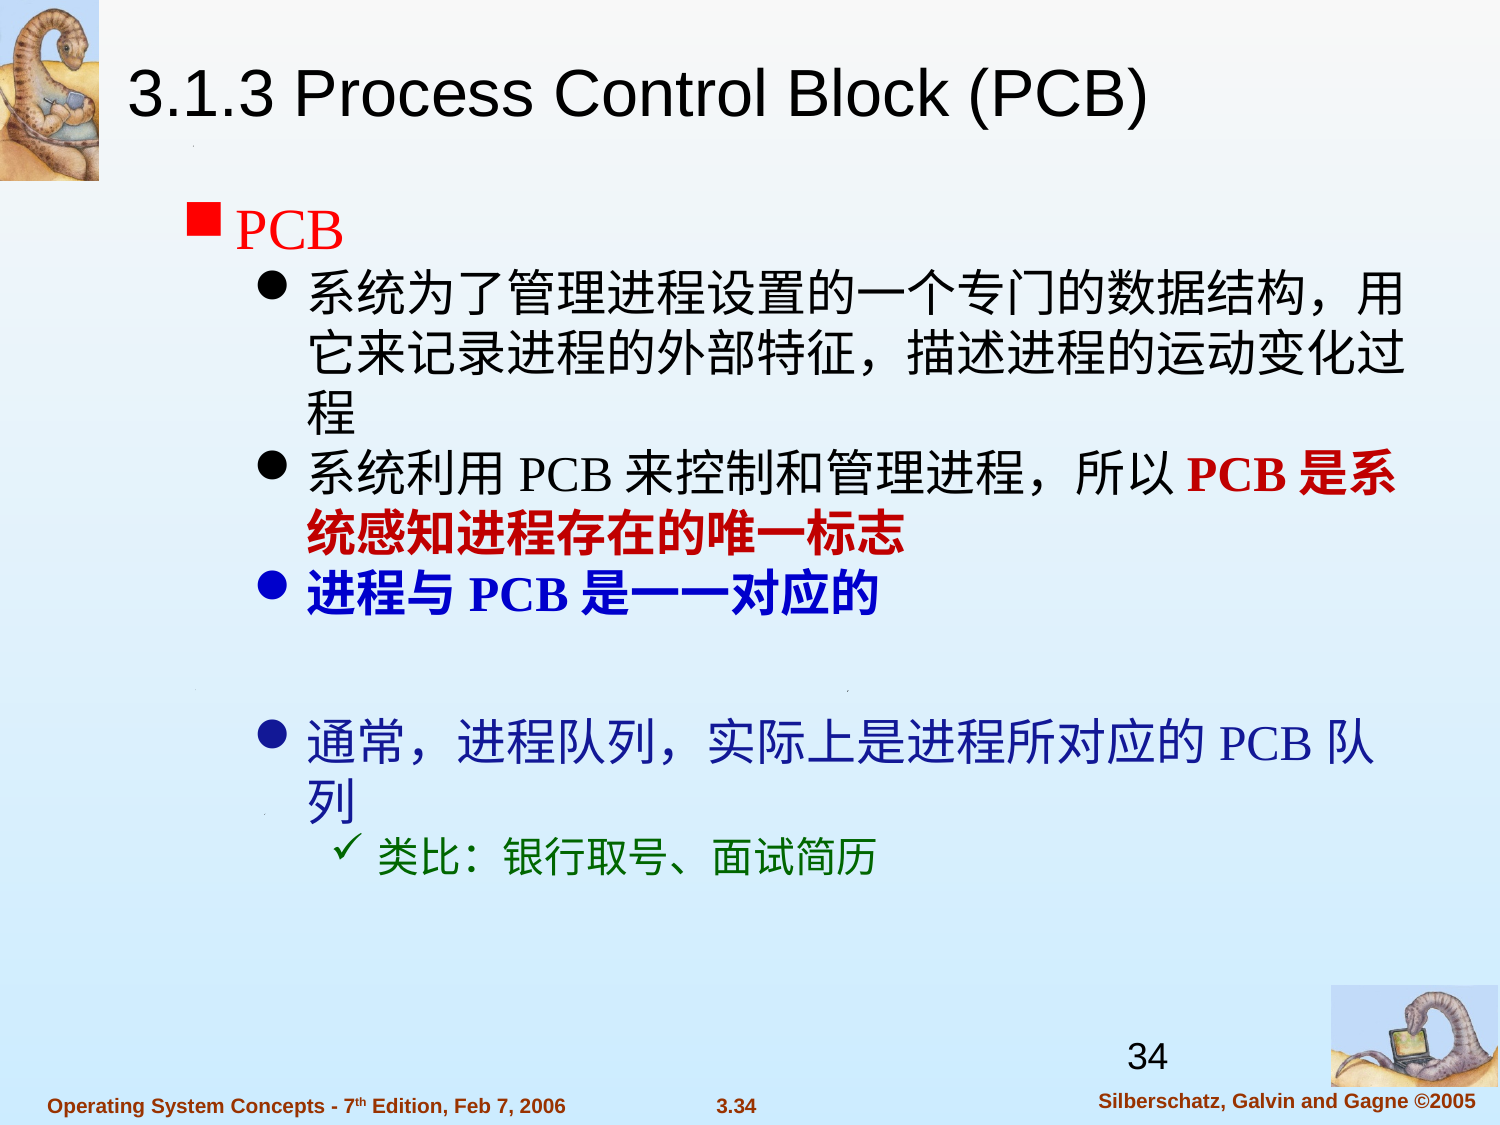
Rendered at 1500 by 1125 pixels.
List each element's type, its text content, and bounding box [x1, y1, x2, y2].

picture [1331, 985, 1498, 1087]
list PCB 系统为了管理进程设置的一个专门的数据结构，用它来记录进程的外部特征，描述进程的运动变化过程 系统利用PCB来控制和管理进程，所以PCB是系统感知进程存在的唯一标志 进程与PCB是一一对应的 通常，进程队列，实际上是进程所对应的PCB队列 类比：银行取号、面试简历 [150, 183, 1425, 933]
text_box 34 [1112, 1024, 1425, 1100]
picture [0, 0, 99, 181]
title 3.1.3 Process Control Block (PCB) [112, 37, 1438, 138]
